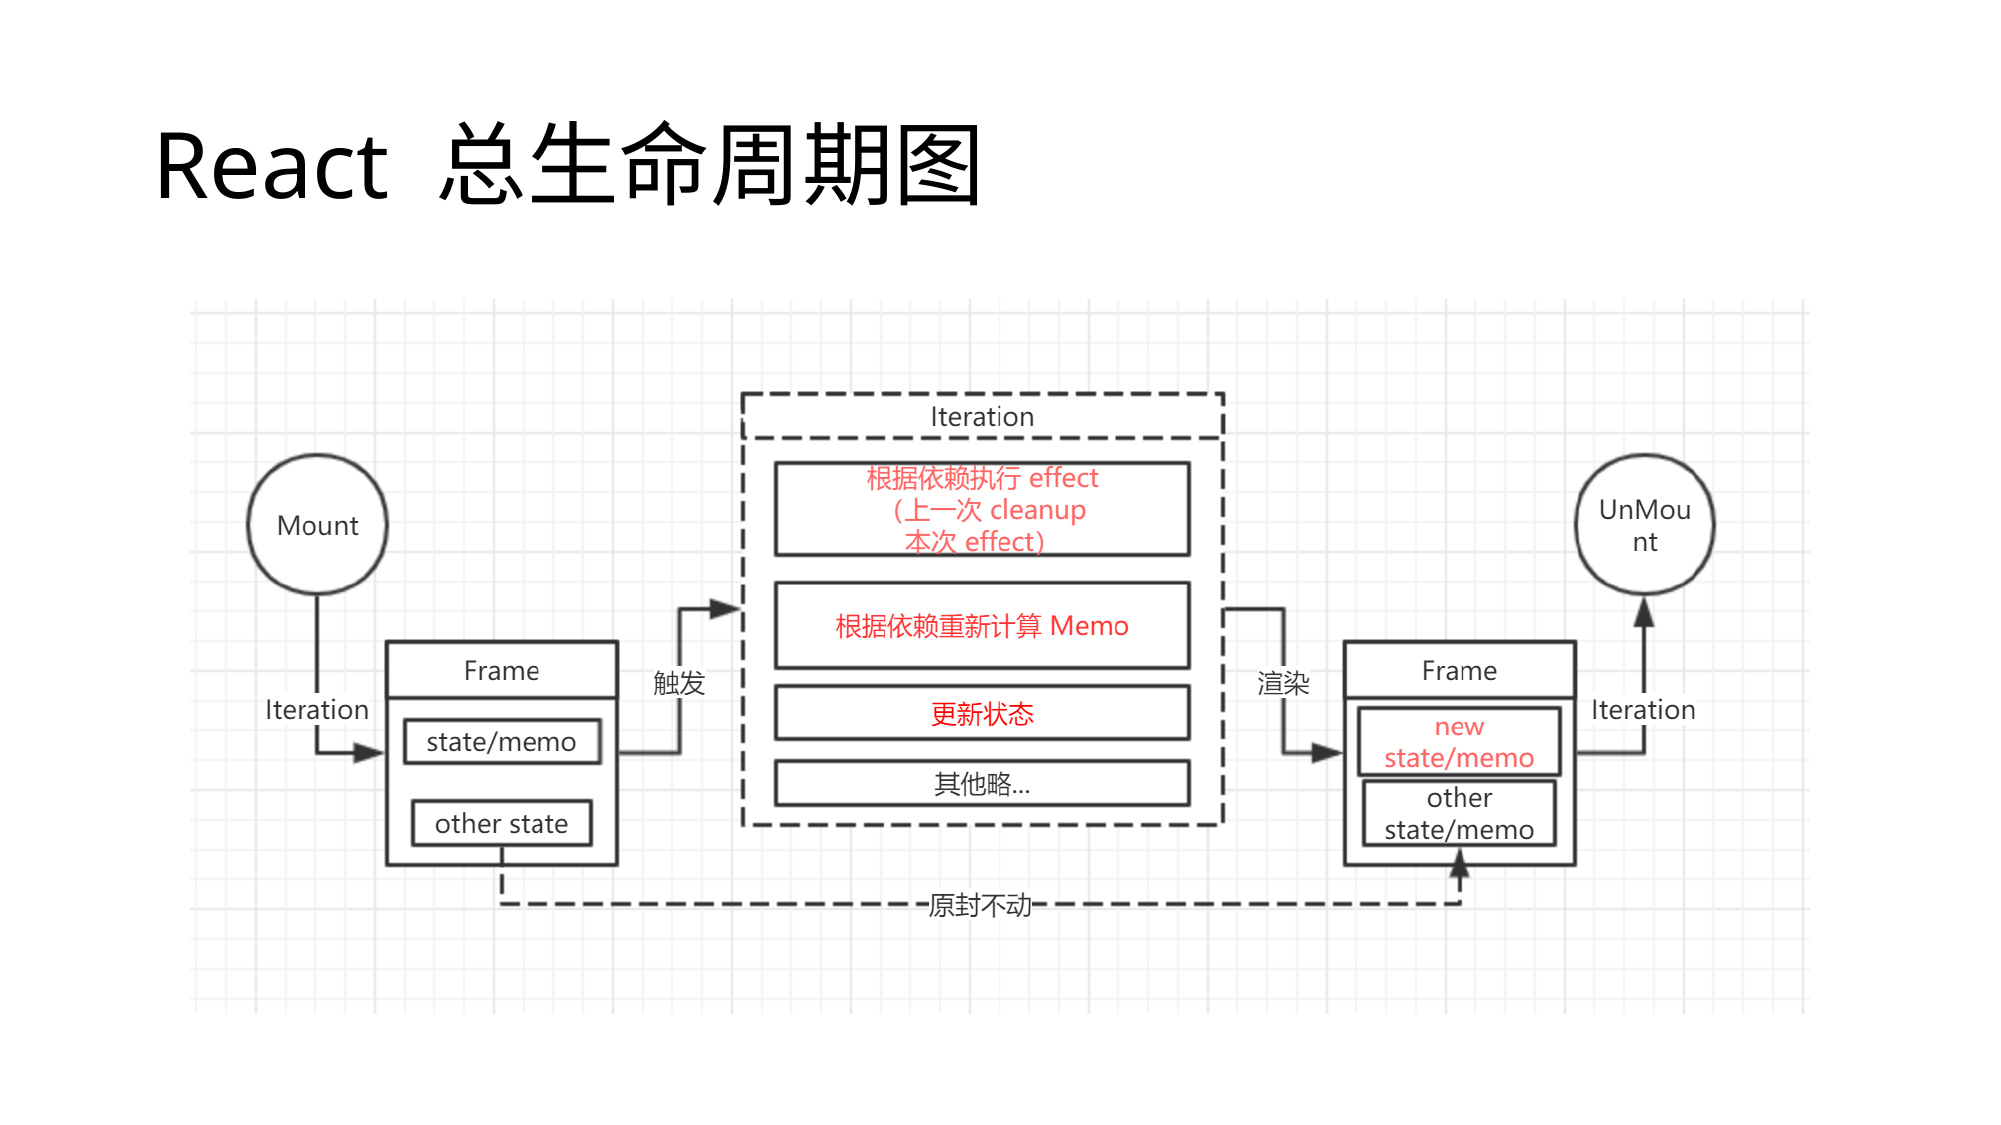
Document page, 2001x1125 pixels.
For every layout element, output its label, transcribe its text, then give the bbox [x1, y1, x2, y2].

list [190, 299, 1810, 1014]
title React 总生命周期图 [137, 59, 1863, 278]
